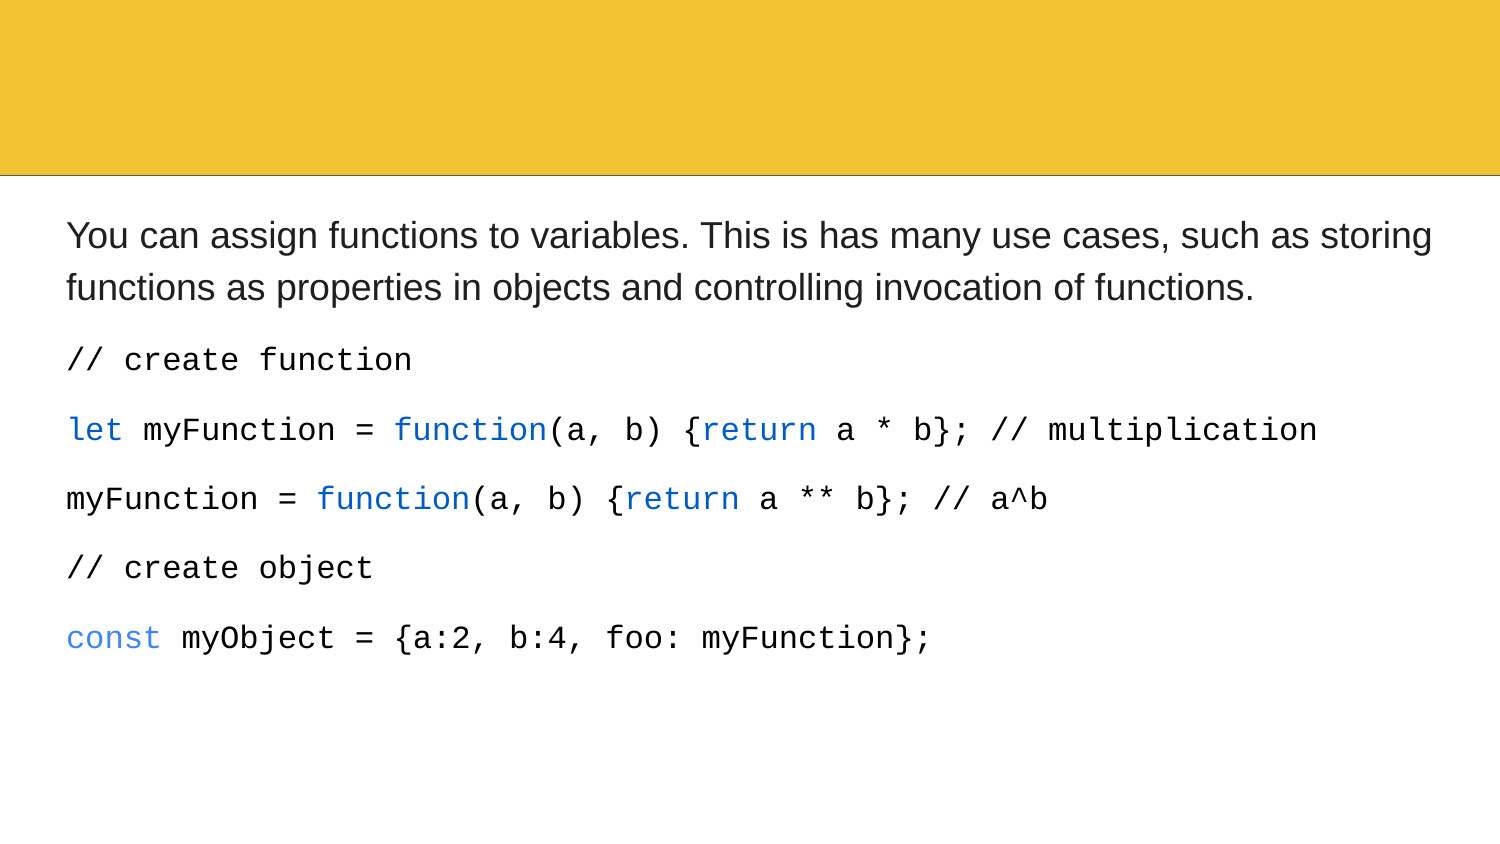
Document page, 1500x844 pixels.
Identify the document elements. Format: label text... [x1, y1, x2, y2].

list You can assign functions to variables. This is has many use cases, such as storing functions as properties in objects and controlling invocation of functions. // create function let myFunction = function(a, b) {return a * b}; // multiplication myFunction = function(a, b) {return a ** b}; // a^b // create object const myObject = {a:2, b:4, foo: myFunction}; [51, 189, 1449, 750]
